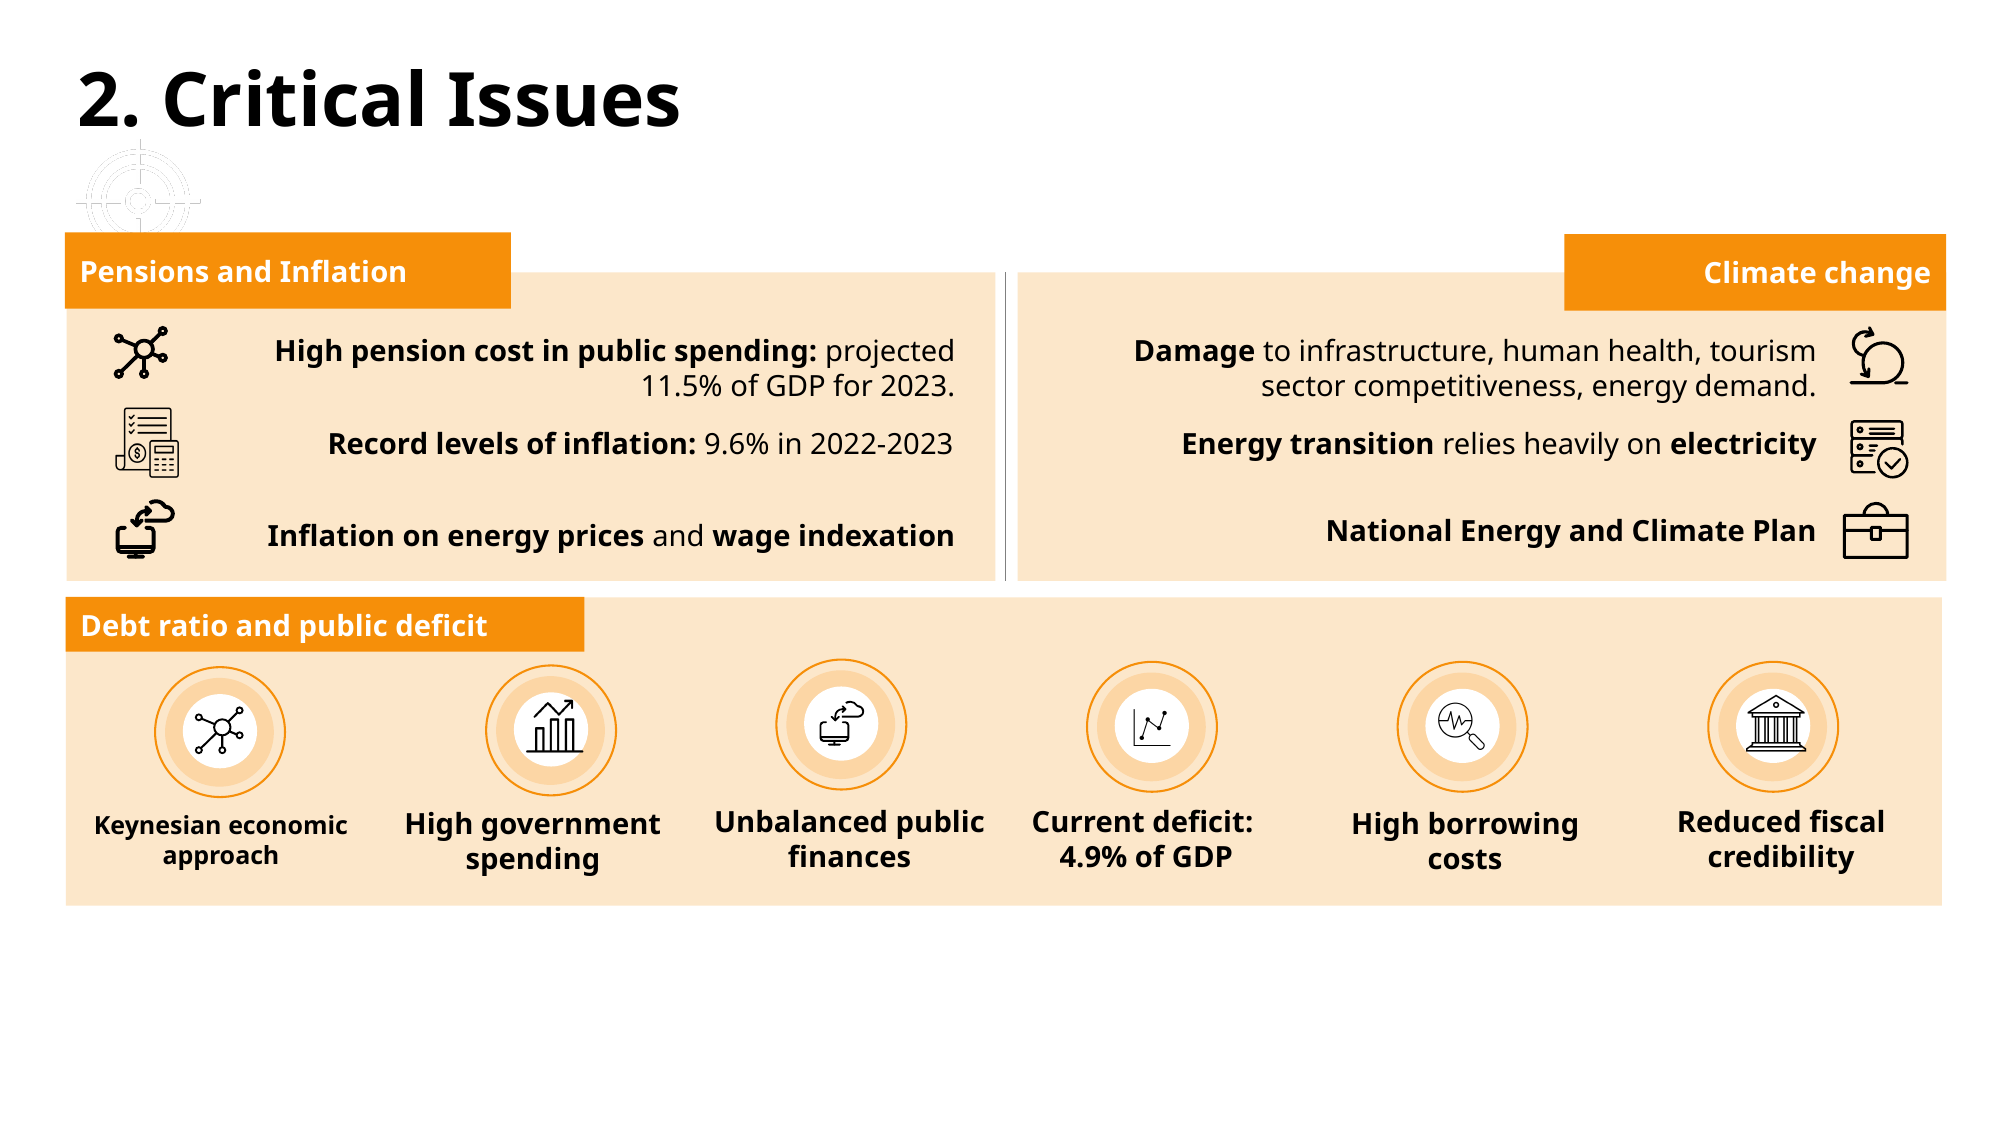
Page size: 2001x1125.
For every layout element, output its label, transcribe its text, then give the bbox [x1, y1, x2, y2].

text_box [114, 326, 168, 379]
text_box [116, 500, 175, 558]
text_box National Energy and Climate Plan [1026, 499, 1833, 560]
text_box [1849, 325, 1909, 385]
picture [1126, 701, 1178, 753]
text_box [1396, 660, 1529, 793]
text_box [65, 867, 1943, 907]
text_box Energy transition relies heavily on electricity [1026, 413, 1833, 473]
picture [66, 129, 210, 273]
text_box 2. Critical Issues [62, 43, 1748, 149]
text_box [776, 659, 907, 790]
text_box Debt ratio and public deficit [65, 596, 586, 653]
text_box Unbalanced public finances [677, 807, 982, 869]
text_box High borrowing costs [1303, 811, 1627, 869]
text_box [1707, 660, 1840, 793]
text_box High government spending [404, 811, 677, 869]
text_box Inflation on energy prices and wage indexation [165, 505, 971, 565]
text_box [1850, 420, 1909, 479]
picture [114, 406, 180, 480]
text_box Pensions and Inflation [64, 231, 512, 310]
text_box [65, 596, 1943, 811]
text_box Climate change [1563, 233, 1947, 312]
text_box Record levels of inflation: 9.6% in 2022-2023 [180, 412, 969, 473]
text_box [1085, 660, 1218, 793]
picture [511, 681, 598, 771]
text_box [1017, 271, 1947, 582]
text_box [486, 665, 617, 796]
text_box Reduced fiscal credibility [1619, 809, 1943, 867]
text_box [1842, 501, 1909, 559]
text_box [155, 667, 285, 798]
text_box High pension cost in public spending: projected 11.5% of GDP for 2023. [165, 337, 971, 397]
text_box Damage to infrastructure, human health, tourism sector competitiveness, energy demand. [1026, 337, 1833, 397]
text_box Keynesian economic approach [38, 811, 404, 869]
picture [1433, 697, 1490, 755]
text_box Current deficit: 4.9% of GDP [982, 807, 1311, 869]
picture [1738, 685, 1814, 761]
text_box [66, 271, 996, 582]
